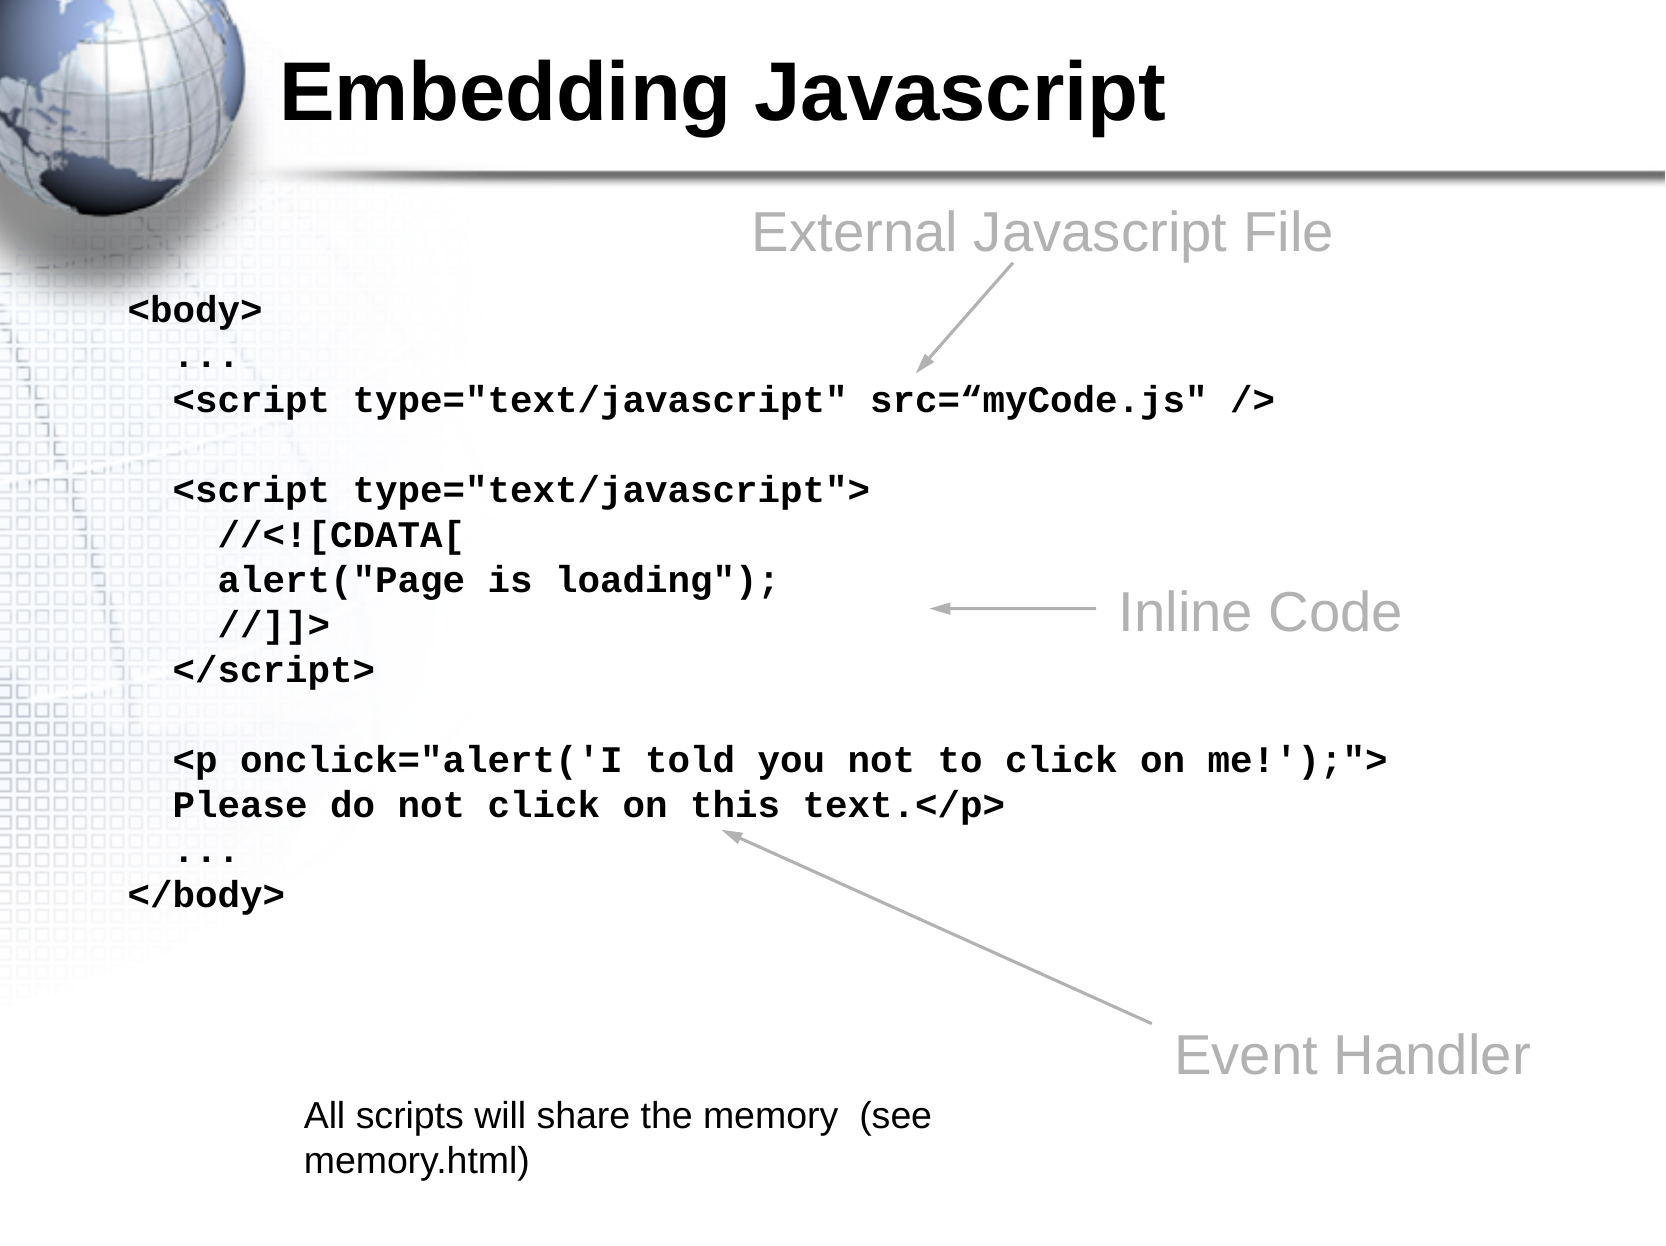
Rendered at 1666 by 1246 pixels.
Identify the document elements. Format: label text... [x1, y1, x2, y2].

picture [0, 0, 1666, 1246]
text_box External Javascript File [734, 186, 1351, 272]
text_box <body> ... <script type="text/javascript" src=“myCode.js" /> <script type="text/javascript"> //<![CDATA[ alert("Page is loading"); //]]> </script> <p onclick="alert('I told you not to click on me!');"> Please do not click on this text.</p> ... </body> [110, 276, 1555, 924]
title Embedding Javascript [262, 12, 1638, 163]
text_box Event Handler [1157, 1009, 1548, 1094]
text_box Inline Code [1101, 567, 1420, 652]
text_box [929, 602, 1097, 615]
text_box [721, 829, 1152, 1024]
text_box All scripts will share the memory (see memory.html) [289, 1083, 1081, 1188]
text_box [915, 262, 1014, 374]
